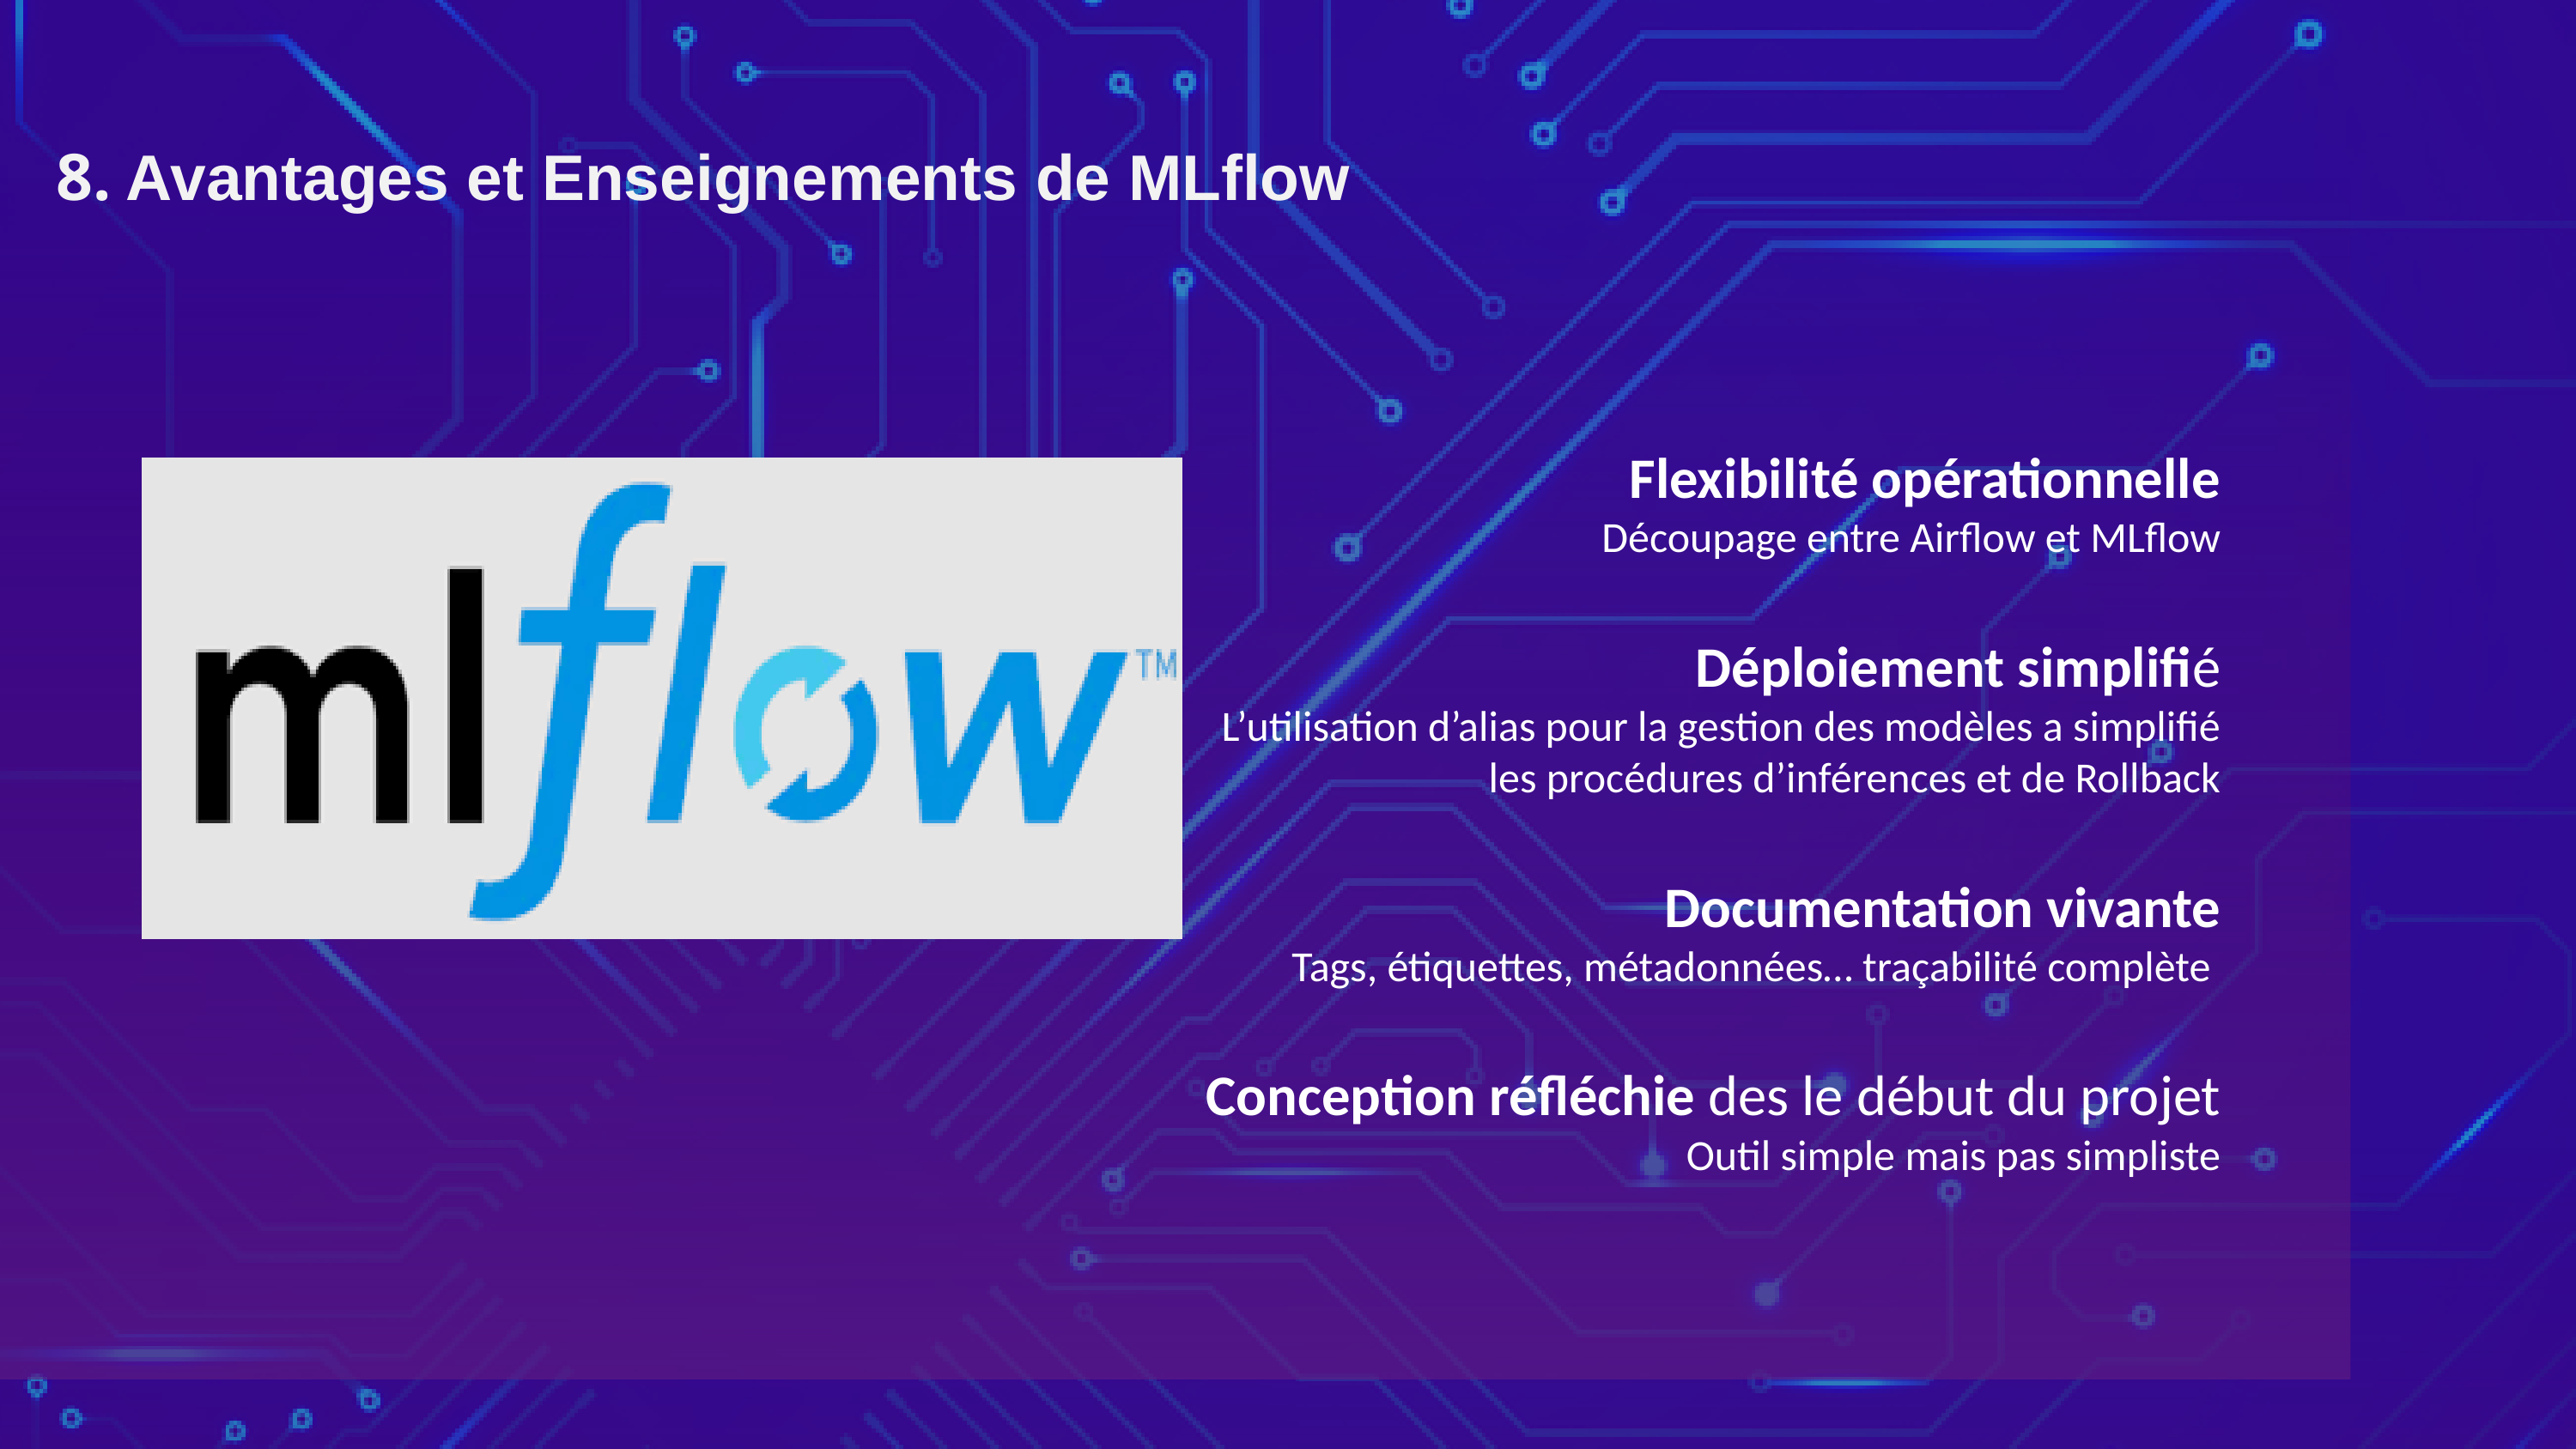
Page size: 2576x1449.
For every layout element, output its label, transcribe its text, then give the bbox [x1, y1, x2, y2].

picture [141, 458, 1182, 939]
text_box V [0, 0, 2351, 1379]
text_box Flexibilité opérationnelle Découpage entre Airflow et MLflow Déploiement simplifié L’utilisation d’alias pour la gestion des modèles a simplifié les procédures d’inférences et de Rollback Documentation vivante Tags, étiquettes, métadonnées… traçabilité complète Conception réfléchie des le début du projet Outil simple mais pas simpliste [1180, 434, 2234, 1237]
text_box 8. Avantages et Enseignements de MLflow [43, 130, 1364, 221]
text_box [0, 0, 2576, 1449]
